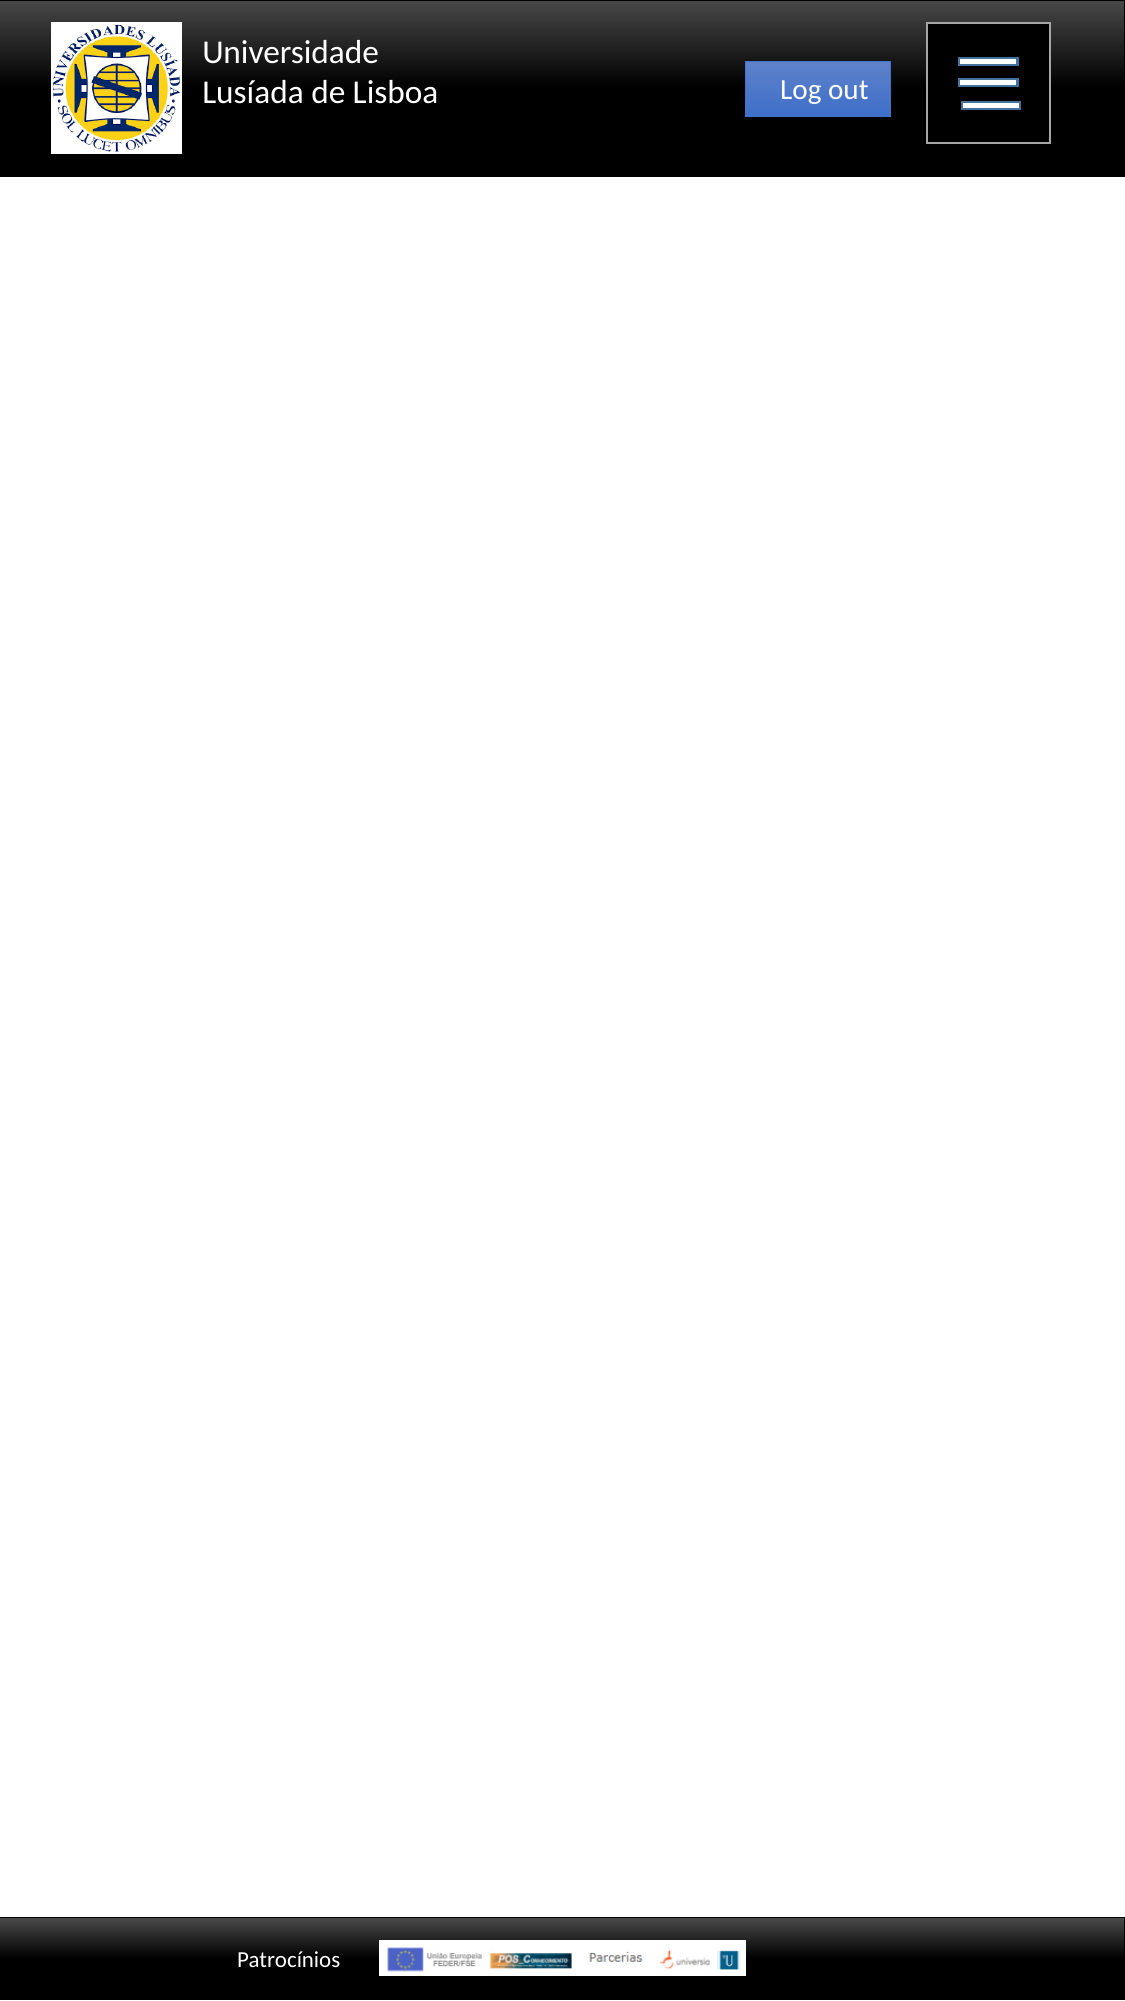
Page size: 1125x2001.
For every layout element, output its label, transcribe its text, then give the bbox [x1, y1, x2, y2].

text_box [961, 101, 1021, 110]
text_box [0, 1917, 1125, 2000]
picture [379, 1940, 746, 1976]
text_box [0, 0, 1125, 177]
text_box [926, 22, 1051, 144]
picture [51, 22, 182, 154]
text_box [745, 61, 891, 117]
text_box Log out [765, 62, 908, 113]
text_box Patrocínios [222, 1936, 462, 1979]
text_box Universidade Lusíada de Lisboa [187, 22, 544, 208]
text_box [958, 57, 1019, 66]
text_box [958, 78, 1019, 87]
